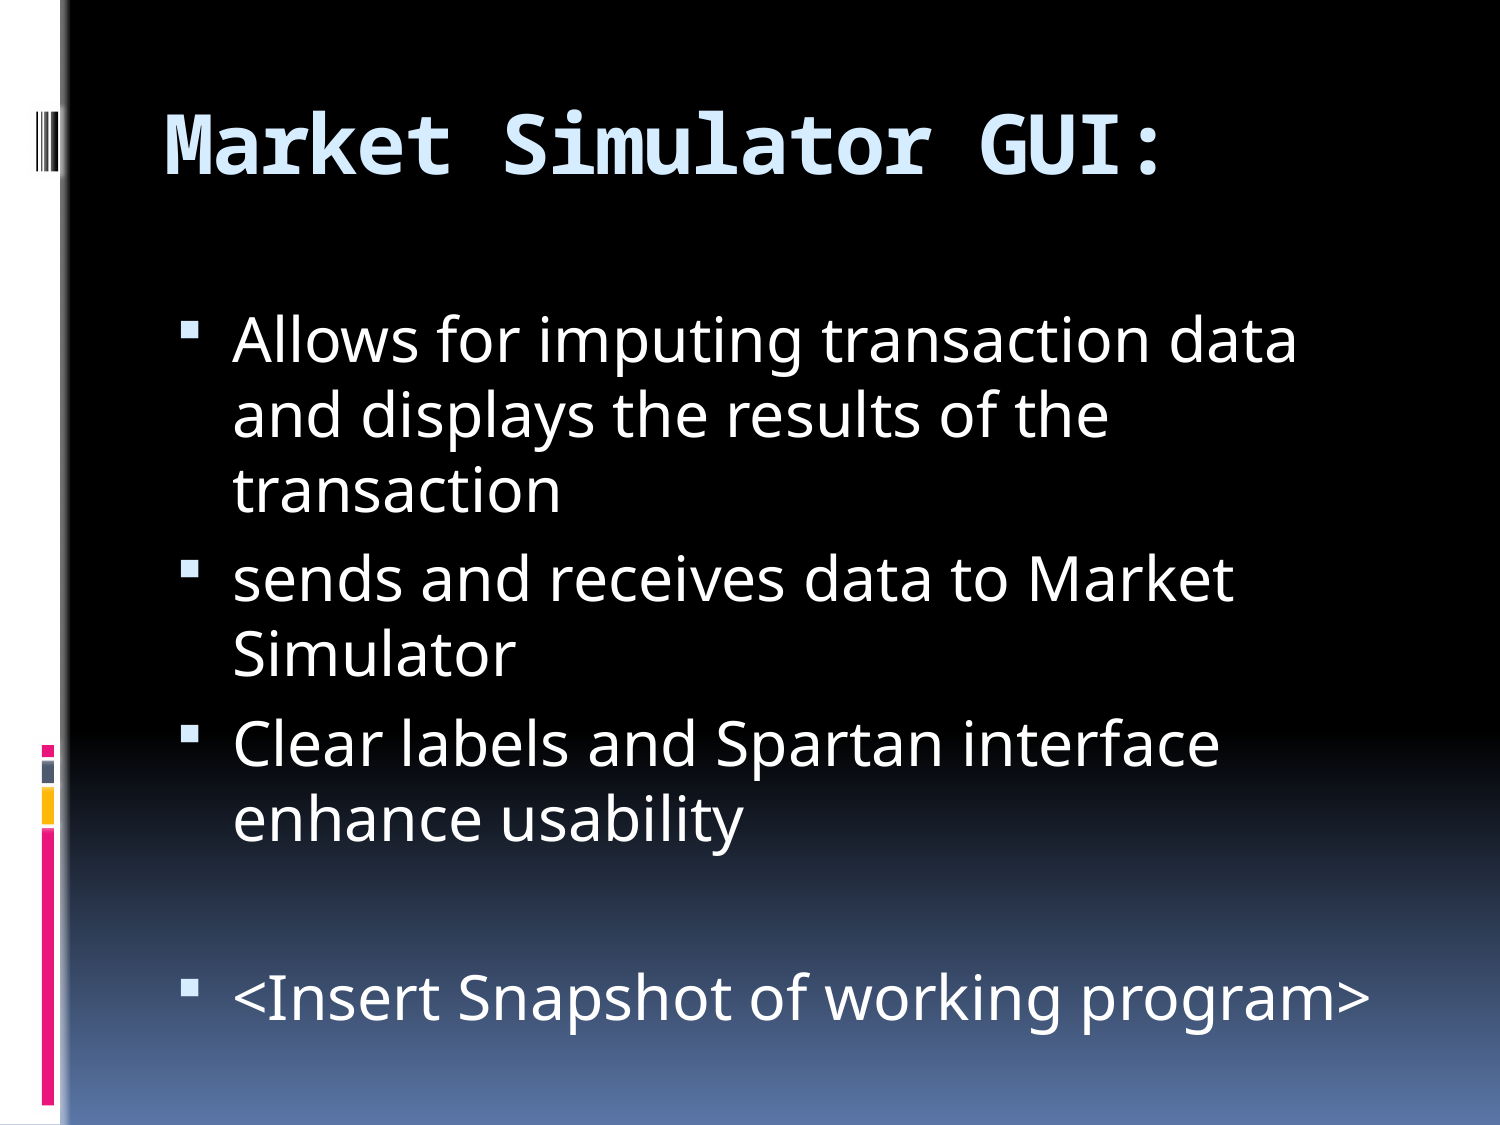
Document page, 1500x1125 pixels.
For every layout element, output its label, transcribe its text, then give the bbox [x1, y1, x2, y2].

list Allows for imputing transaction data and displays the results of the transaction sends and receives data to Market Simulator Clear labels and Spartan interface enhance usability <Insert Snapshot of working program> [150, 292, 1425, 1043]
title Market Simulator GUI: [150, 83, 1425, 234]
